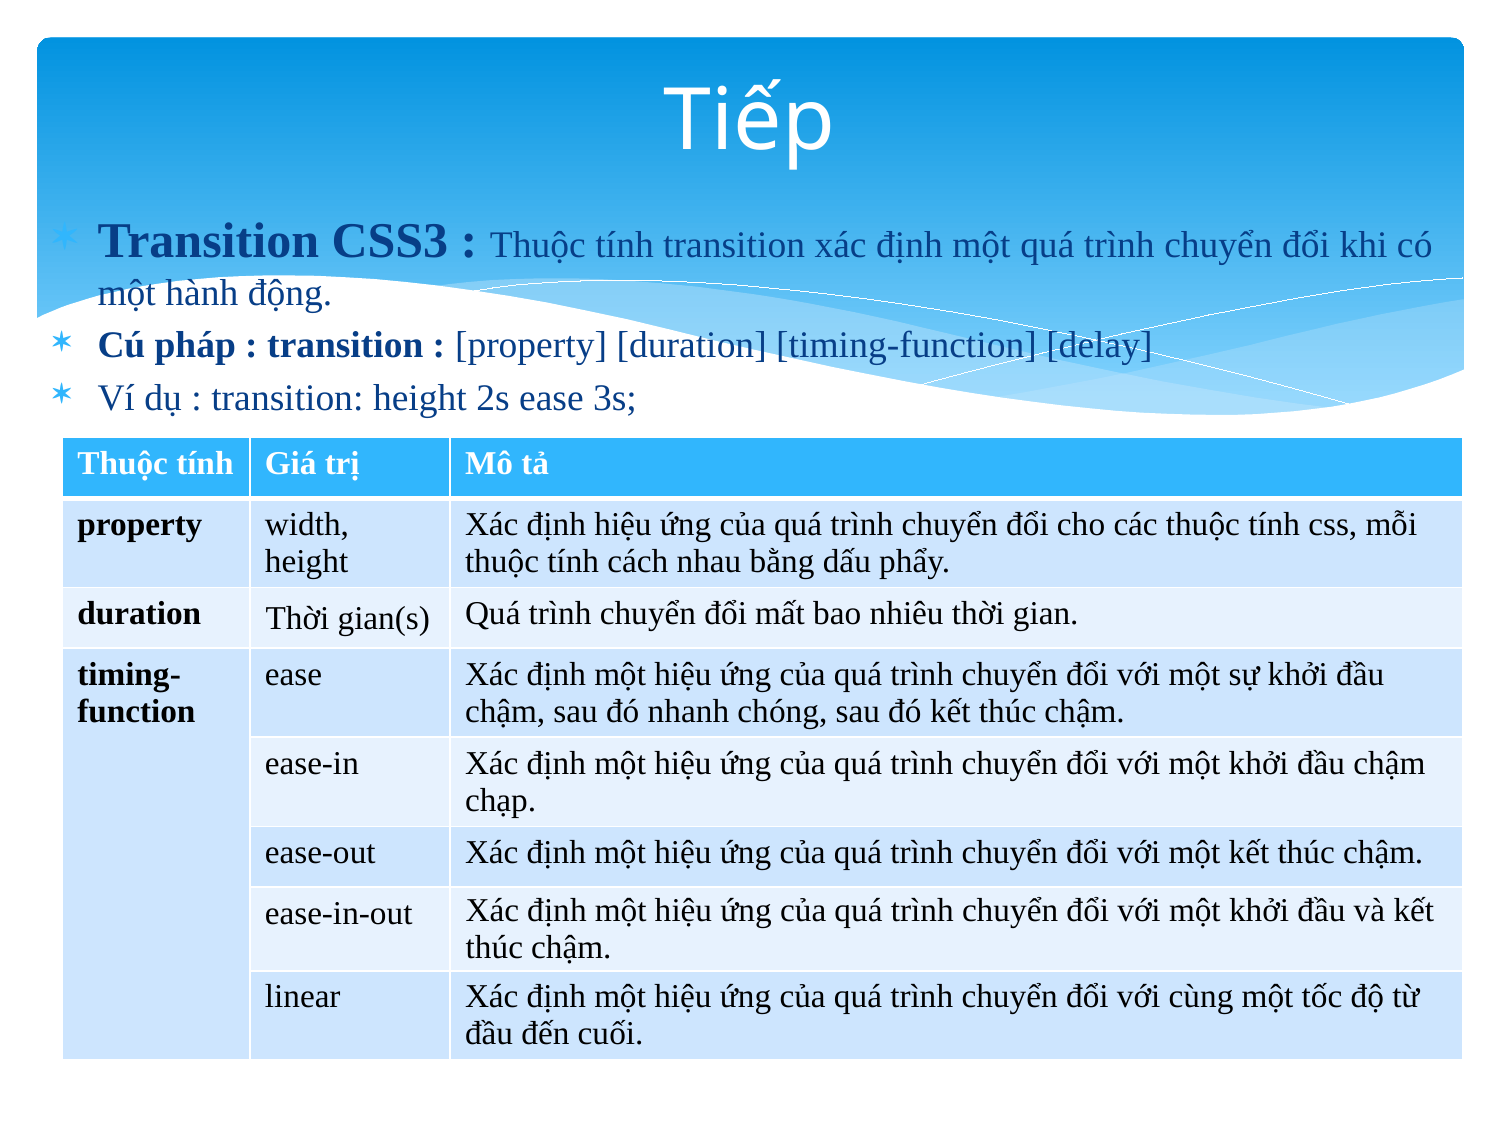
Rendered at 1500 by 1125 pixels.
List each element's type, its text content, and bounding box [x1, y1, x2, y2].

table_header Thuộc tính [63, 438, 249, 496]
table_cell Xác định một hiệu ứng của quá trình chuyển đổi với một kết thúc chậm. [451, 827, 1462, 886]
table_cell Thời gian(s) [251, 588, 449, 647]
table_cell ease [251, 649, 449, 736]
table_cell Xác định một hiệu ứng của quá trình chuyển đổi với một khởi đầu và kết thúc chậm. [451, 888, 1462, 970]
table_cell ease-in-out [251, 888, 449, 970]
table_cell duration [63, 588, 249, 647]
table_cell Quá trình chuyển đổi mất bao nhiêu thời gian. [451, 588, 1462, 647]
table_cell Xác định hiệu ứng của quá trình chuyển đổi cho các thuộc tính css, mỗi thuộc tính cách nhau bằng dấu phẩy. [451, 501, 1462, 587]
table_cell Xác định một hiệu ứng của quá trình chuyển đổi với một khởi đầu chậm chạp. [451, 738, 1462, 826]
title Tiếp [75, 55, 1425, 175]
table_cell timing-function [63, 649, 249, 1059]
table_header Giá trị [251, 438, 449, 496]
table_cell Xác định một hiệu ứng của quá trình chuyển đổi với một sự khởi đầu chậm, sau đó nhanh chóng, sau đó kết thúc chậm. [451, 649, 1462, 736]
table_cell width, height [251, 501, 449, 587]
list Transition CSS3 : Thuộc tính transition xác định một quá trình chuyển đổi khi có một hành động. Cú pháp : transition : [property] [duration] [timing-function] [delay] Ví dụ : transition: height 2s ease 3s; [37, 200, 1463, 1005]
table_cell linear [251, 972, 449, 1059]
table_cell Xác định một hiệu ứng của quá trình chuyển đổi với cùng một tốc độ từ đầu đến cuối. [451, 972, 1462, 1059]
table_cell property [63, 501, 249, 587]
table_header Mô tả [451, 438, 1462, 496]
table_cell ease-in [251, 738, 449, 826]
table_cell ease-out [251, 827, 449, 886]
